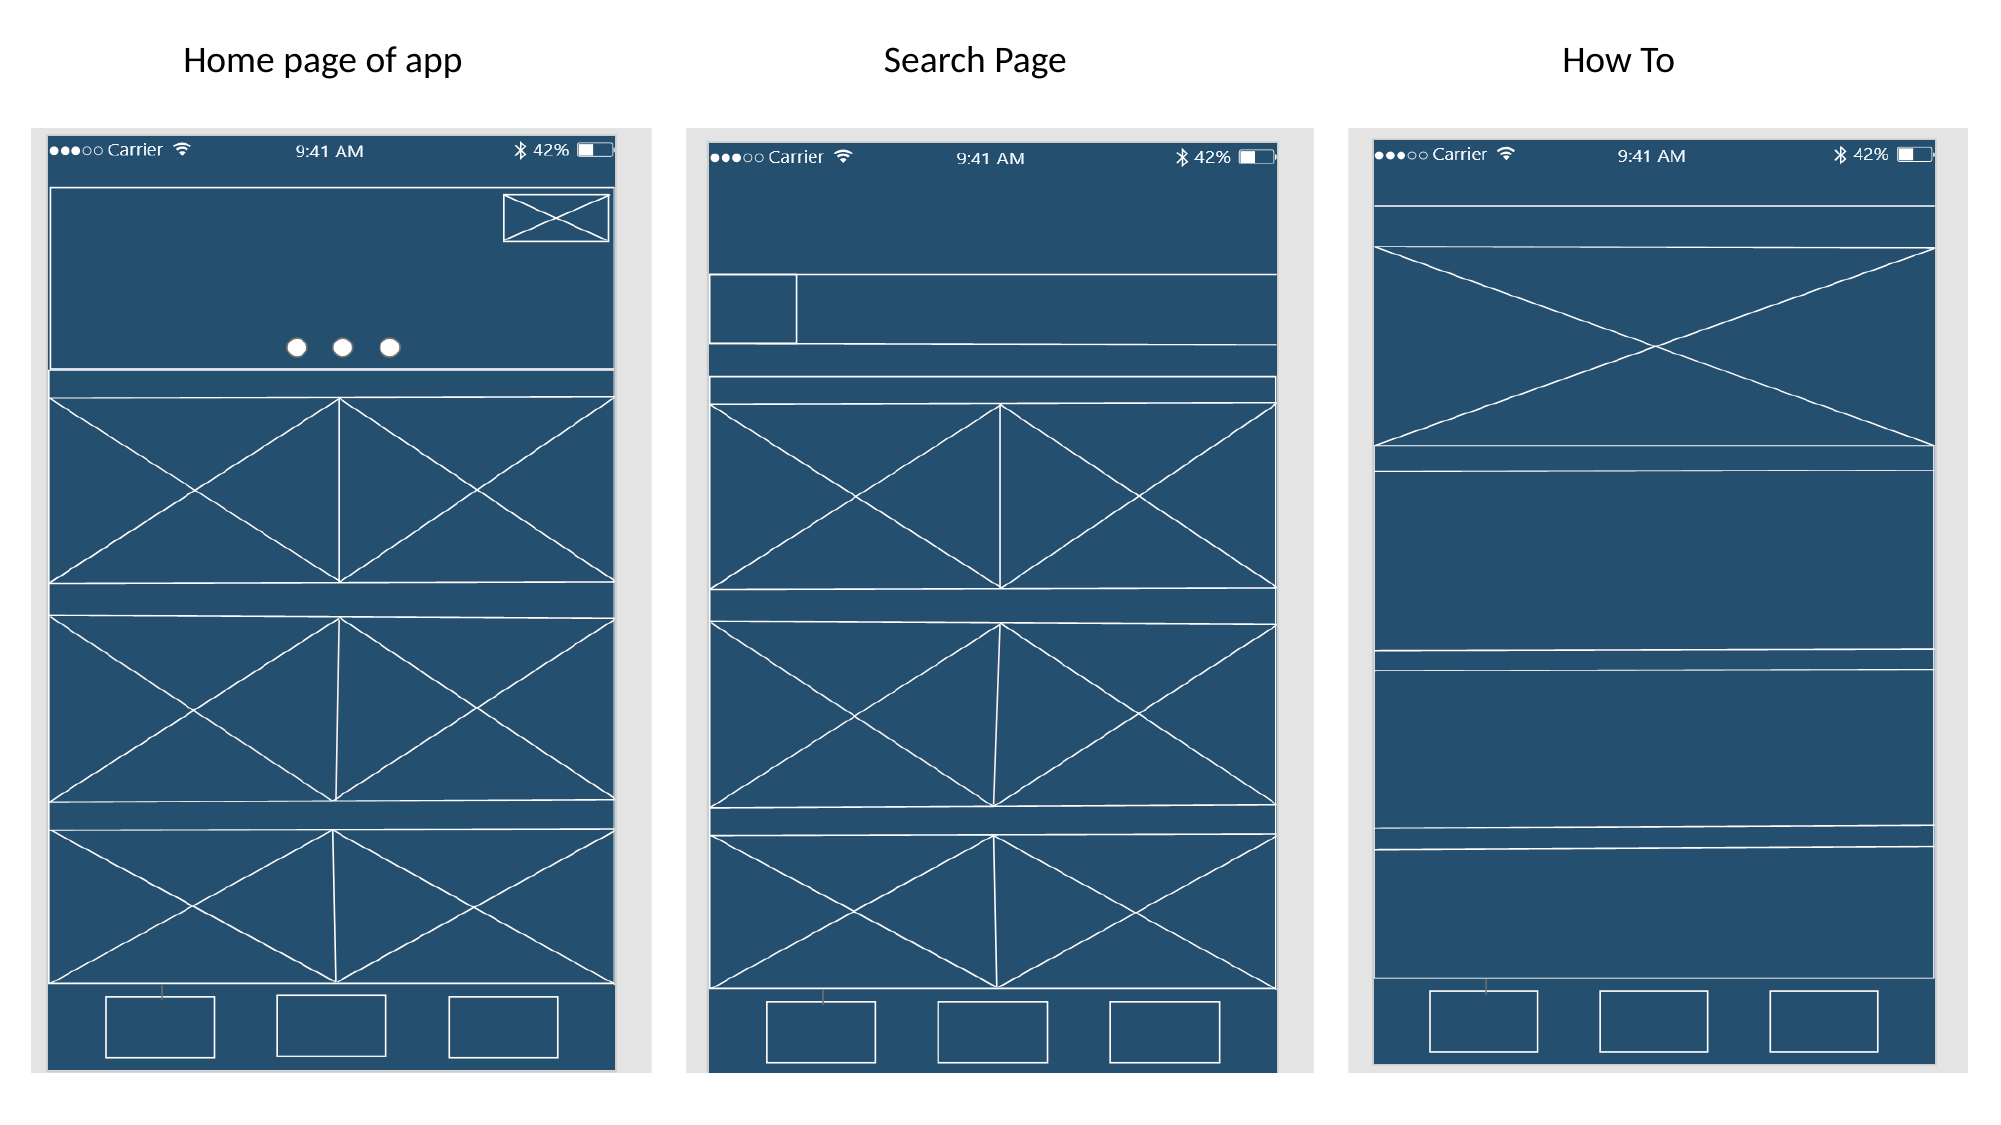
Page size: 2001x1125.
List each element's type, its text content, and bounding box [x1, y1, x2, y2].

picture [686, 128, 1314, 1073]
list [31, 128, 652, 1073]
picture [1348, 128, 1968, 1073]
text_box Home page of app [168, 27, 687, 88]
text_box How To [1547, 27, 2000, 88]
text_box Search Page [869, 27, 1387, 88]
